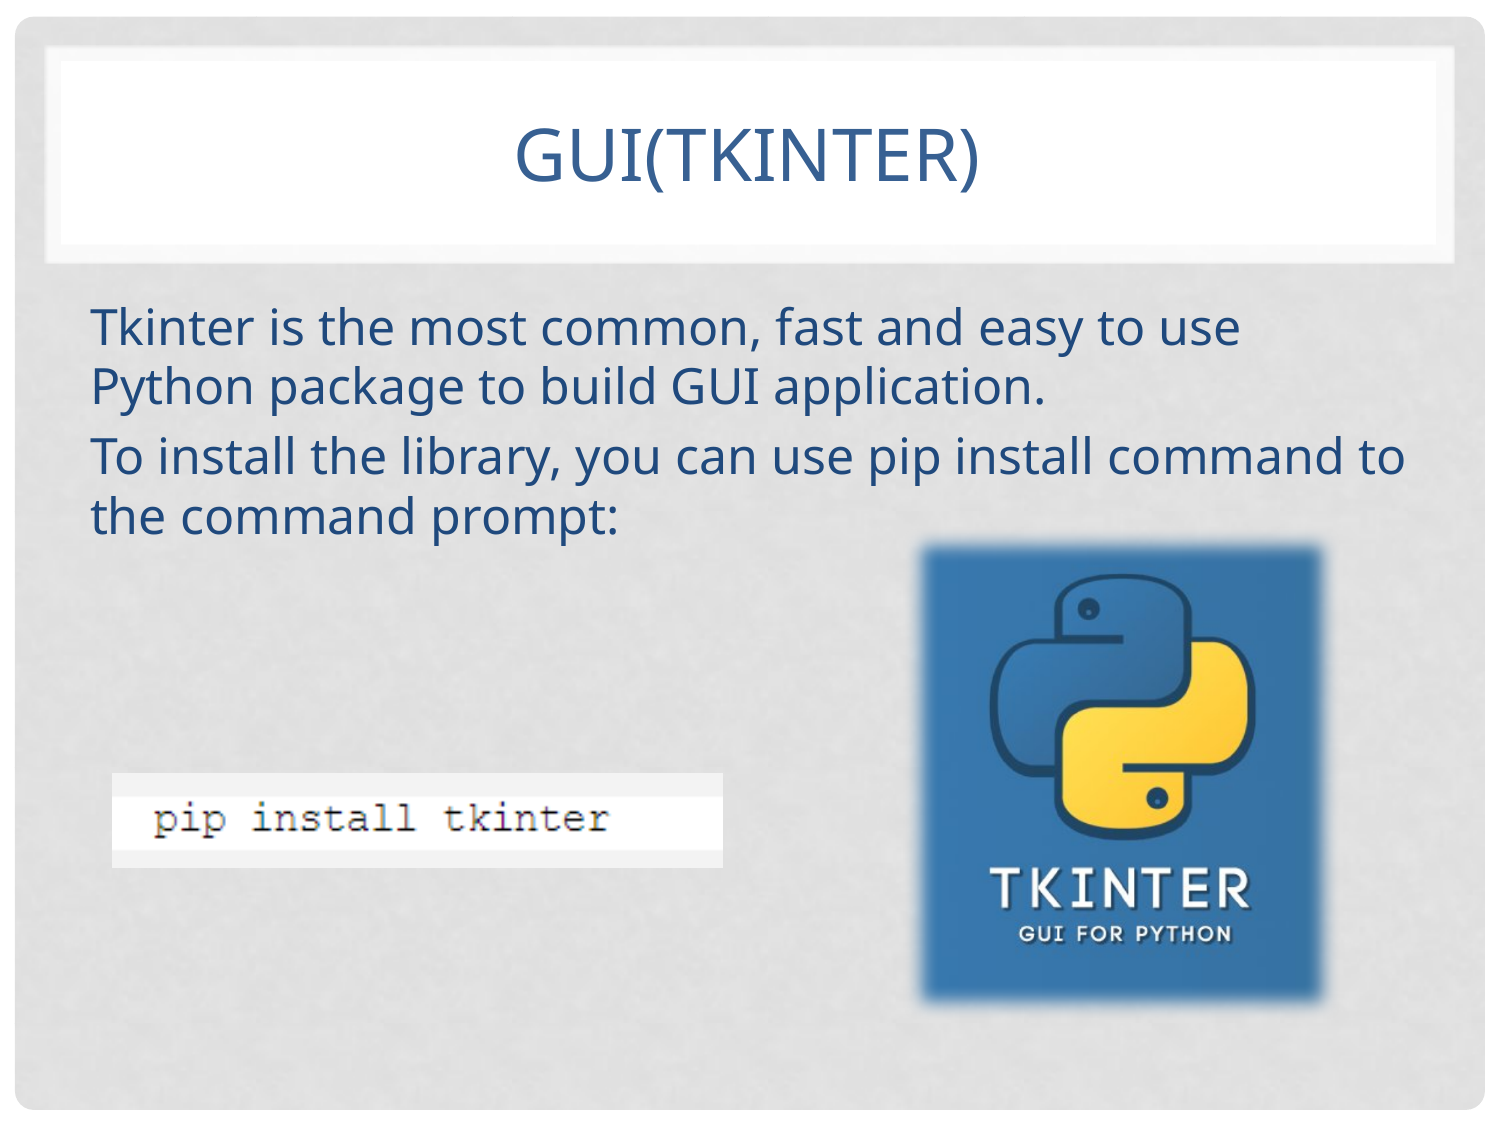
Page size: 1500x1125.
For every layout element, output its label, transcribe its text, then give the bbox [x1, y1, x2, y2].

picture [903, 526, 1341, 1020]
picture [111, 772, 723, 868]
list Tkinter is the most common, fast and easy to use Python package to build GUI application. To install the library, you can use pip install command to the command prompt: [75, 287, 1425, 1005]
title GUI(Tkinter) [69, 66, 1425, 238]
